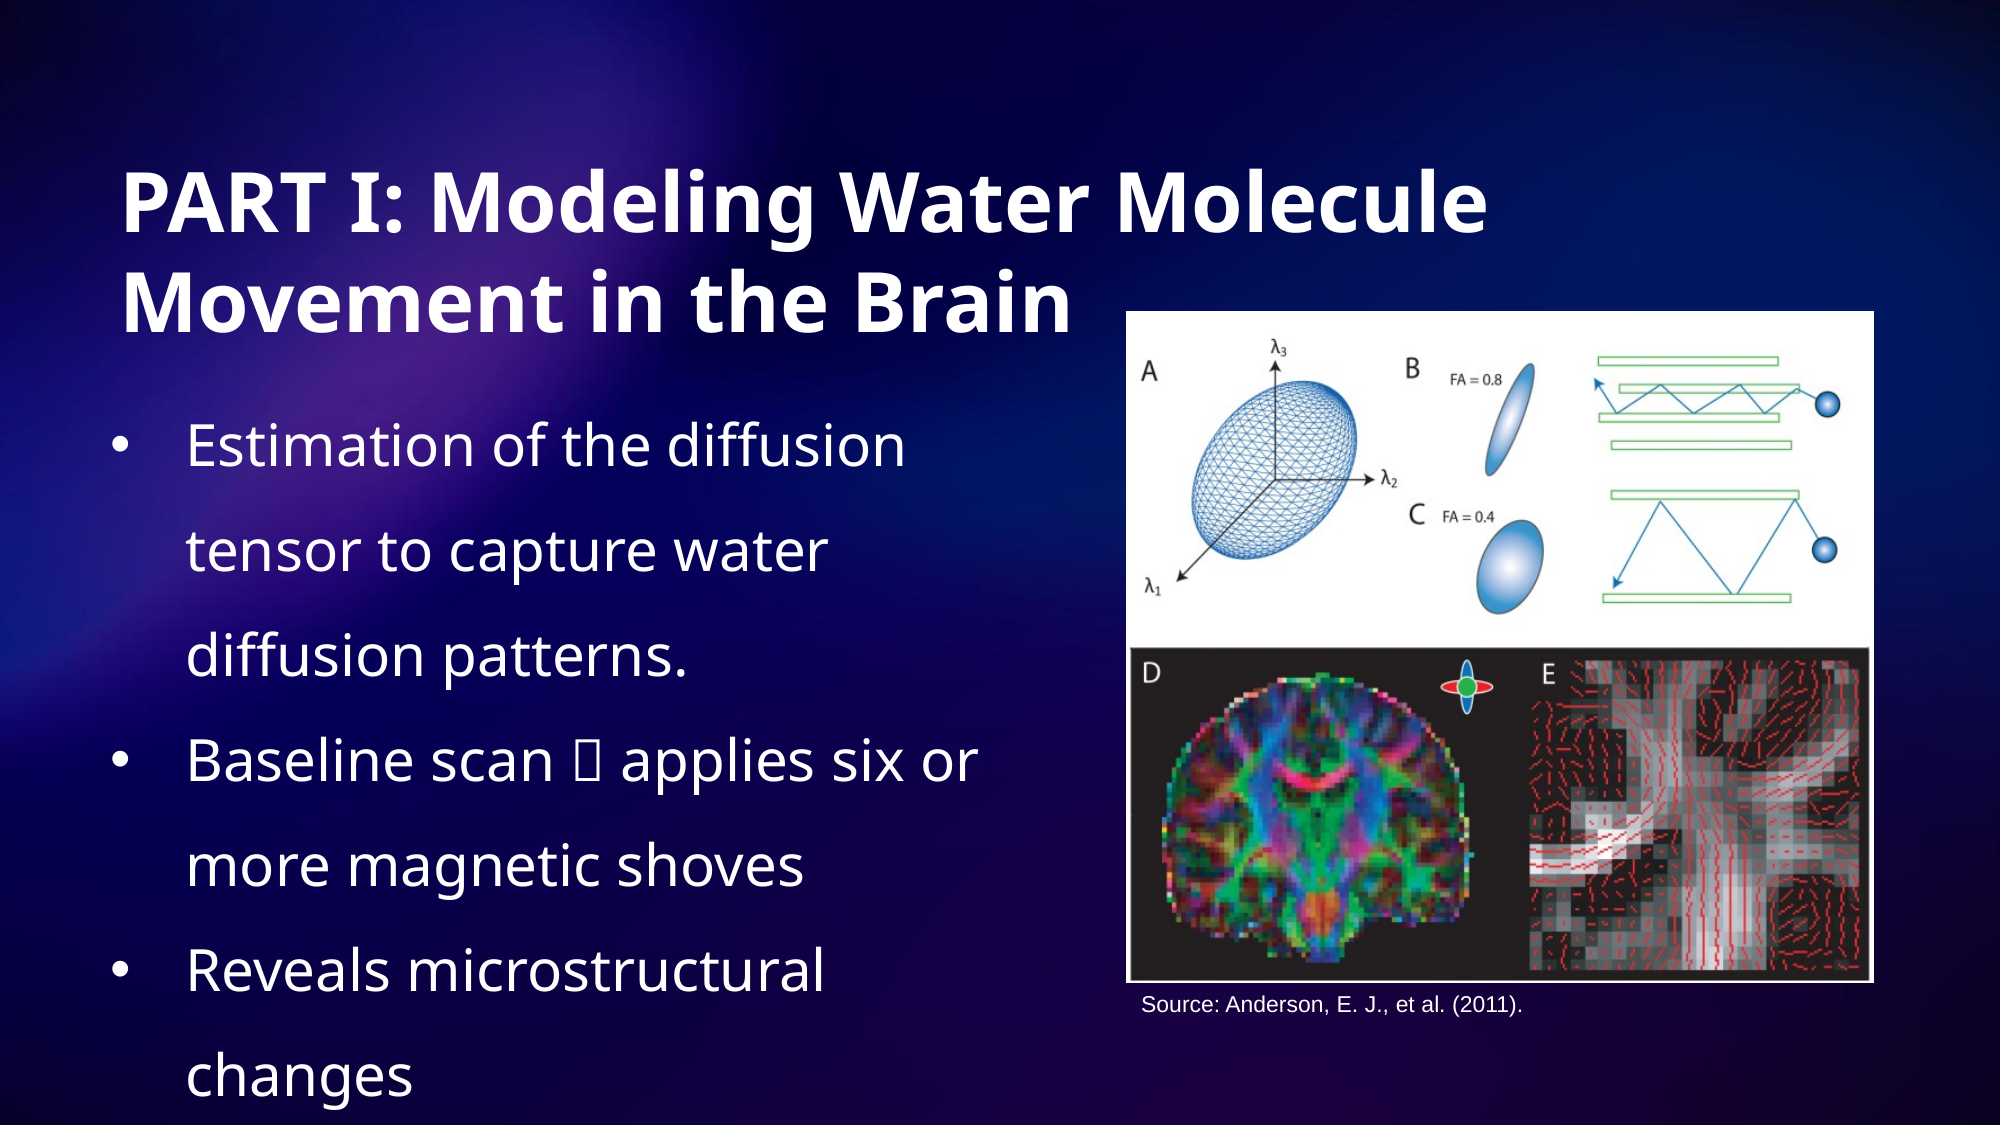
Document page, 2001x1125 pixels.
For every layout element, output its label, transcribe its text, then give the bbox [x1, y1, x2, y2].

text_box PART I: Modeling Water Molecule Movement in the Brain [104, 141, 1711, 357]
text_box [1126, 311, 1874, 1023]
picture [0, 0, 2000, 1125]
text_box Estimation of the diffusion tensor to capture water diffusion patterns. Baseline scan  applies six or more magnetic shoves Reveals microstructural changes [70, 358, 1000, 1063]
